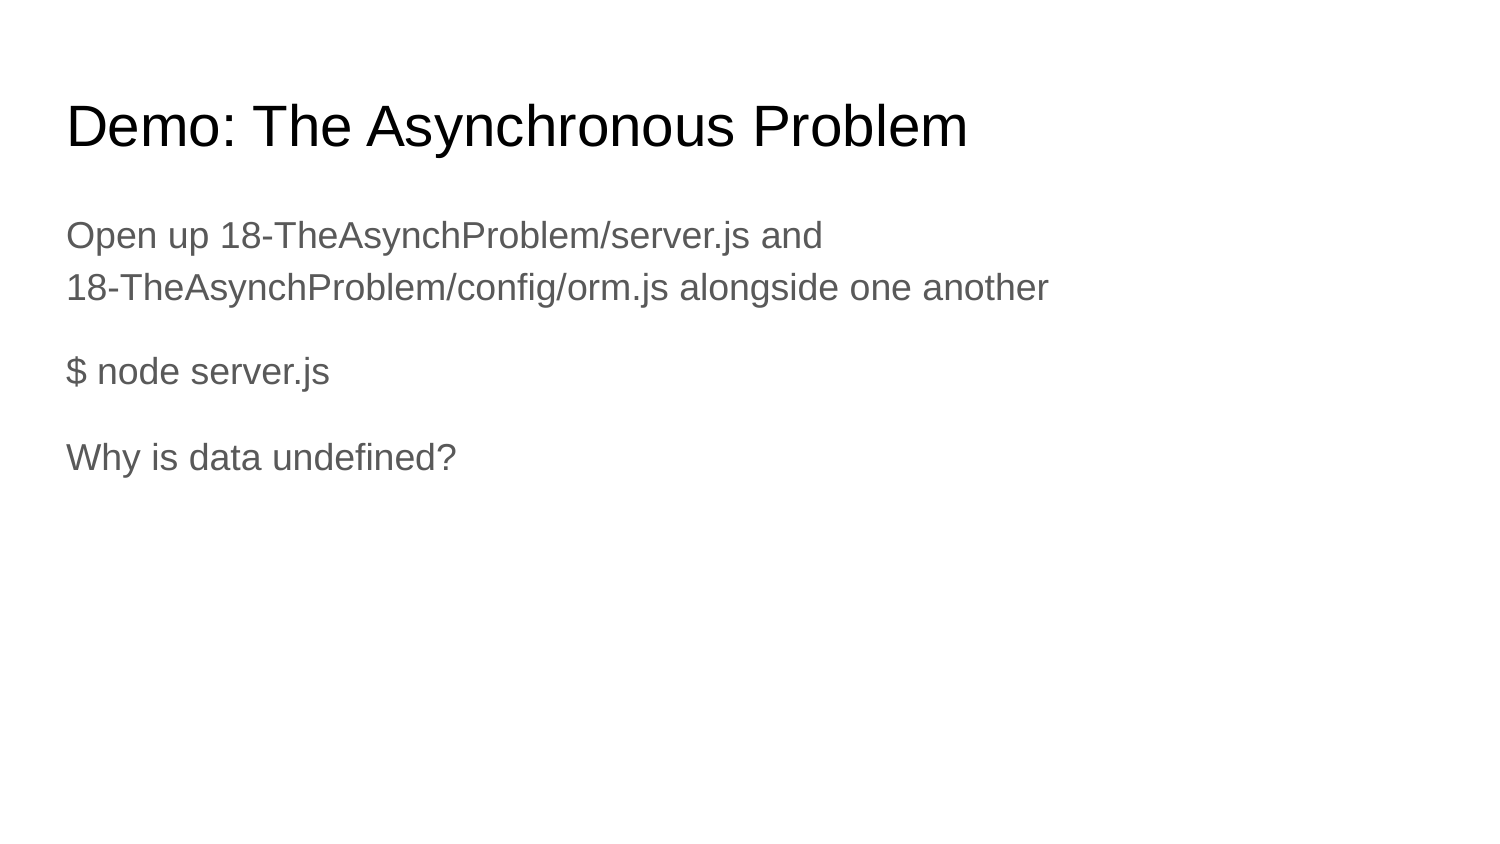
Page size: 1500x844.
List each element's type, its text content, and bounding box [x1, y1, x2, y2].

list Open up 18-TheAsynchProblem/server.js and 18-TheAsynchProblem/config/orm.js alongside one another $ node server.js Why is data undefined? [51, 189, 1449, 750]
title Demo: The Asynchronous Problem [51, 72, 1449, 167]
